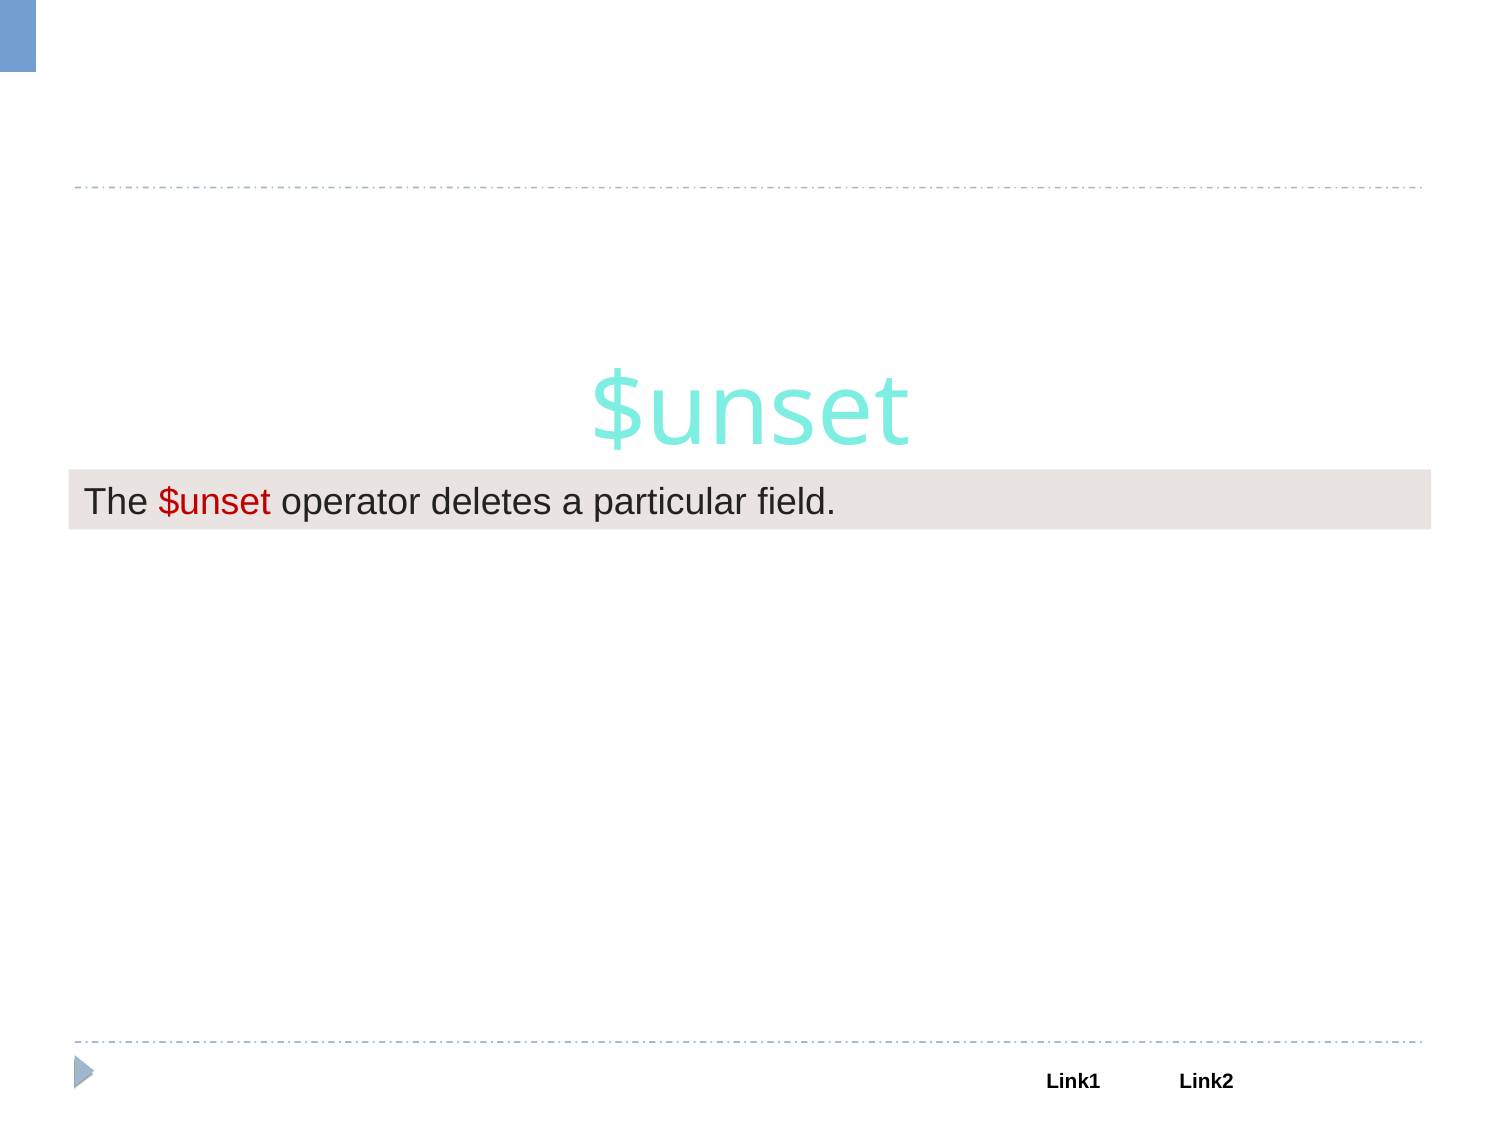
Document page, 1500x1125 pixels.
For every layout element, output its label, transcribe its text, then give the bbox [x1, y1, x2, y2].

text_box $unset [24, 337, 1475, 475]
text_box The $unset operator deletes a particular field. [68, 475, 1432, 530]
